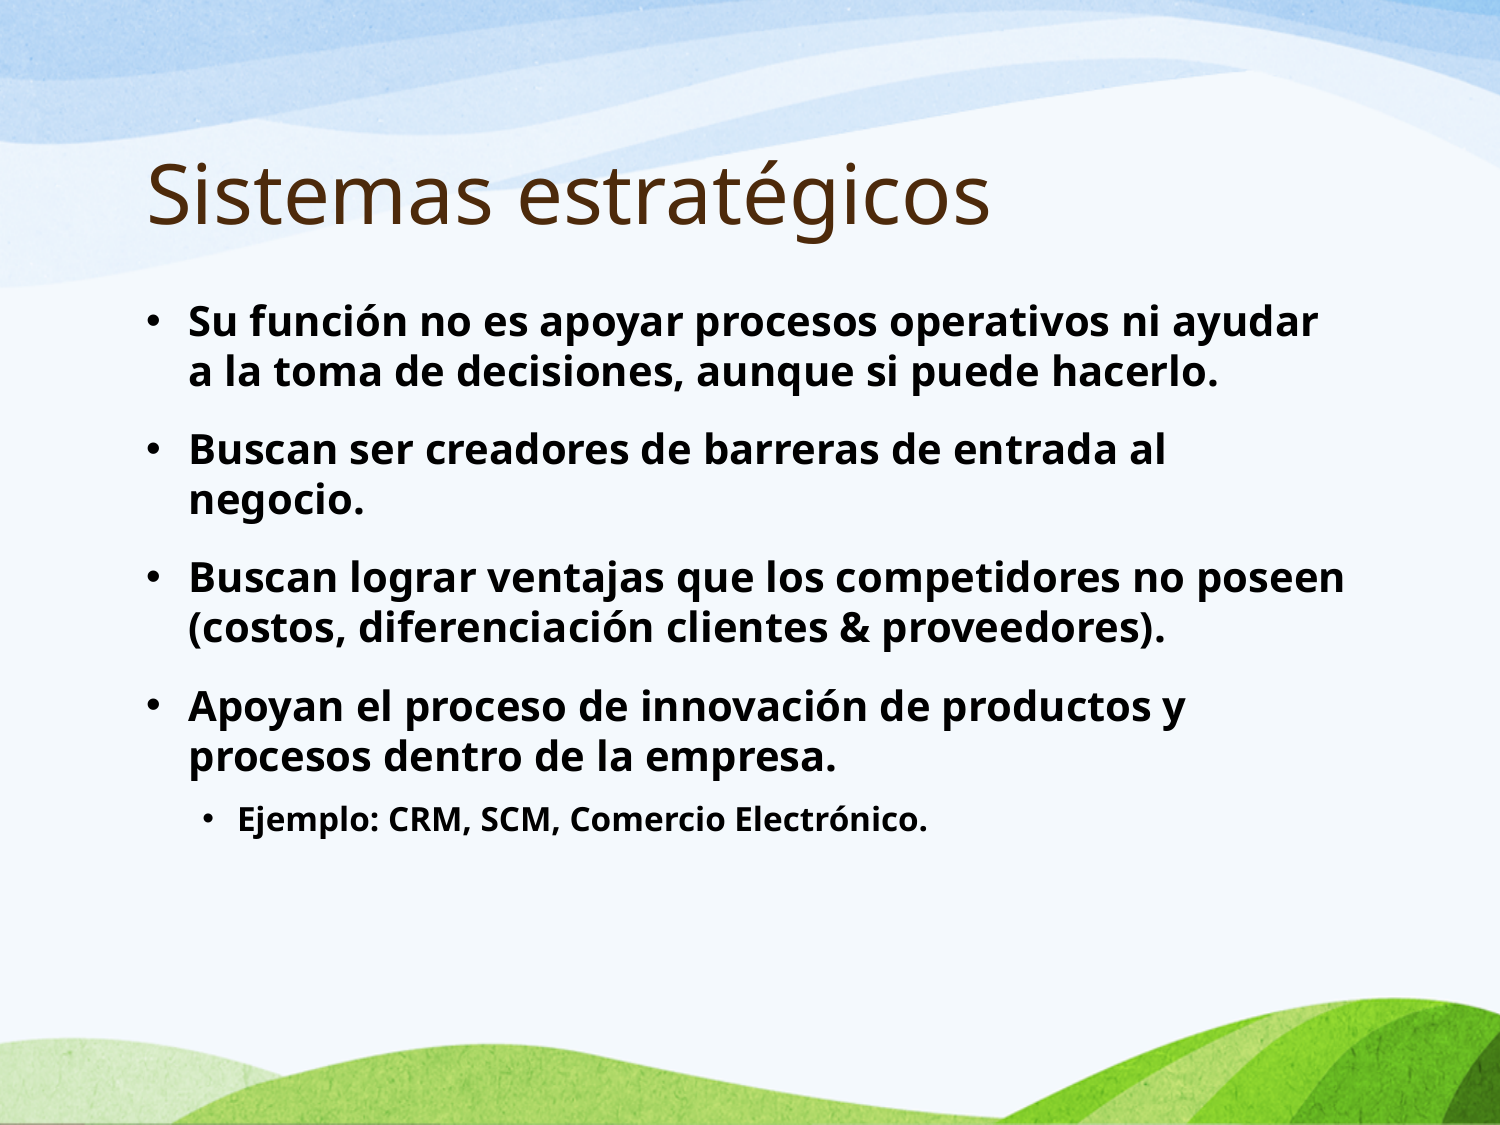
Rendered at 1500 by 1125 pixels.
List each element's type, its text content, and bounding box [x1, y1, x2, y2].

title Sistemas estratégicos [131, 50, 1369, 250]
list Su función no es apoyar procesos operativos ni ayudar a la toma de decisiones, aunque si puede hacerlo. Buscan ser creadores de barreras de entrada al negocio. Buscan lograr ventajas que los competidores no poseen (costos, diferenciación clientes & proveedores). Apoyan el proceso de innovación de productos y procesos dentro de la empresa. Ejemplo: CRM, SCM, Comercio Electrónico. [131, 287, 1369, 982]
picture [0, 0, 1500, 1125]
